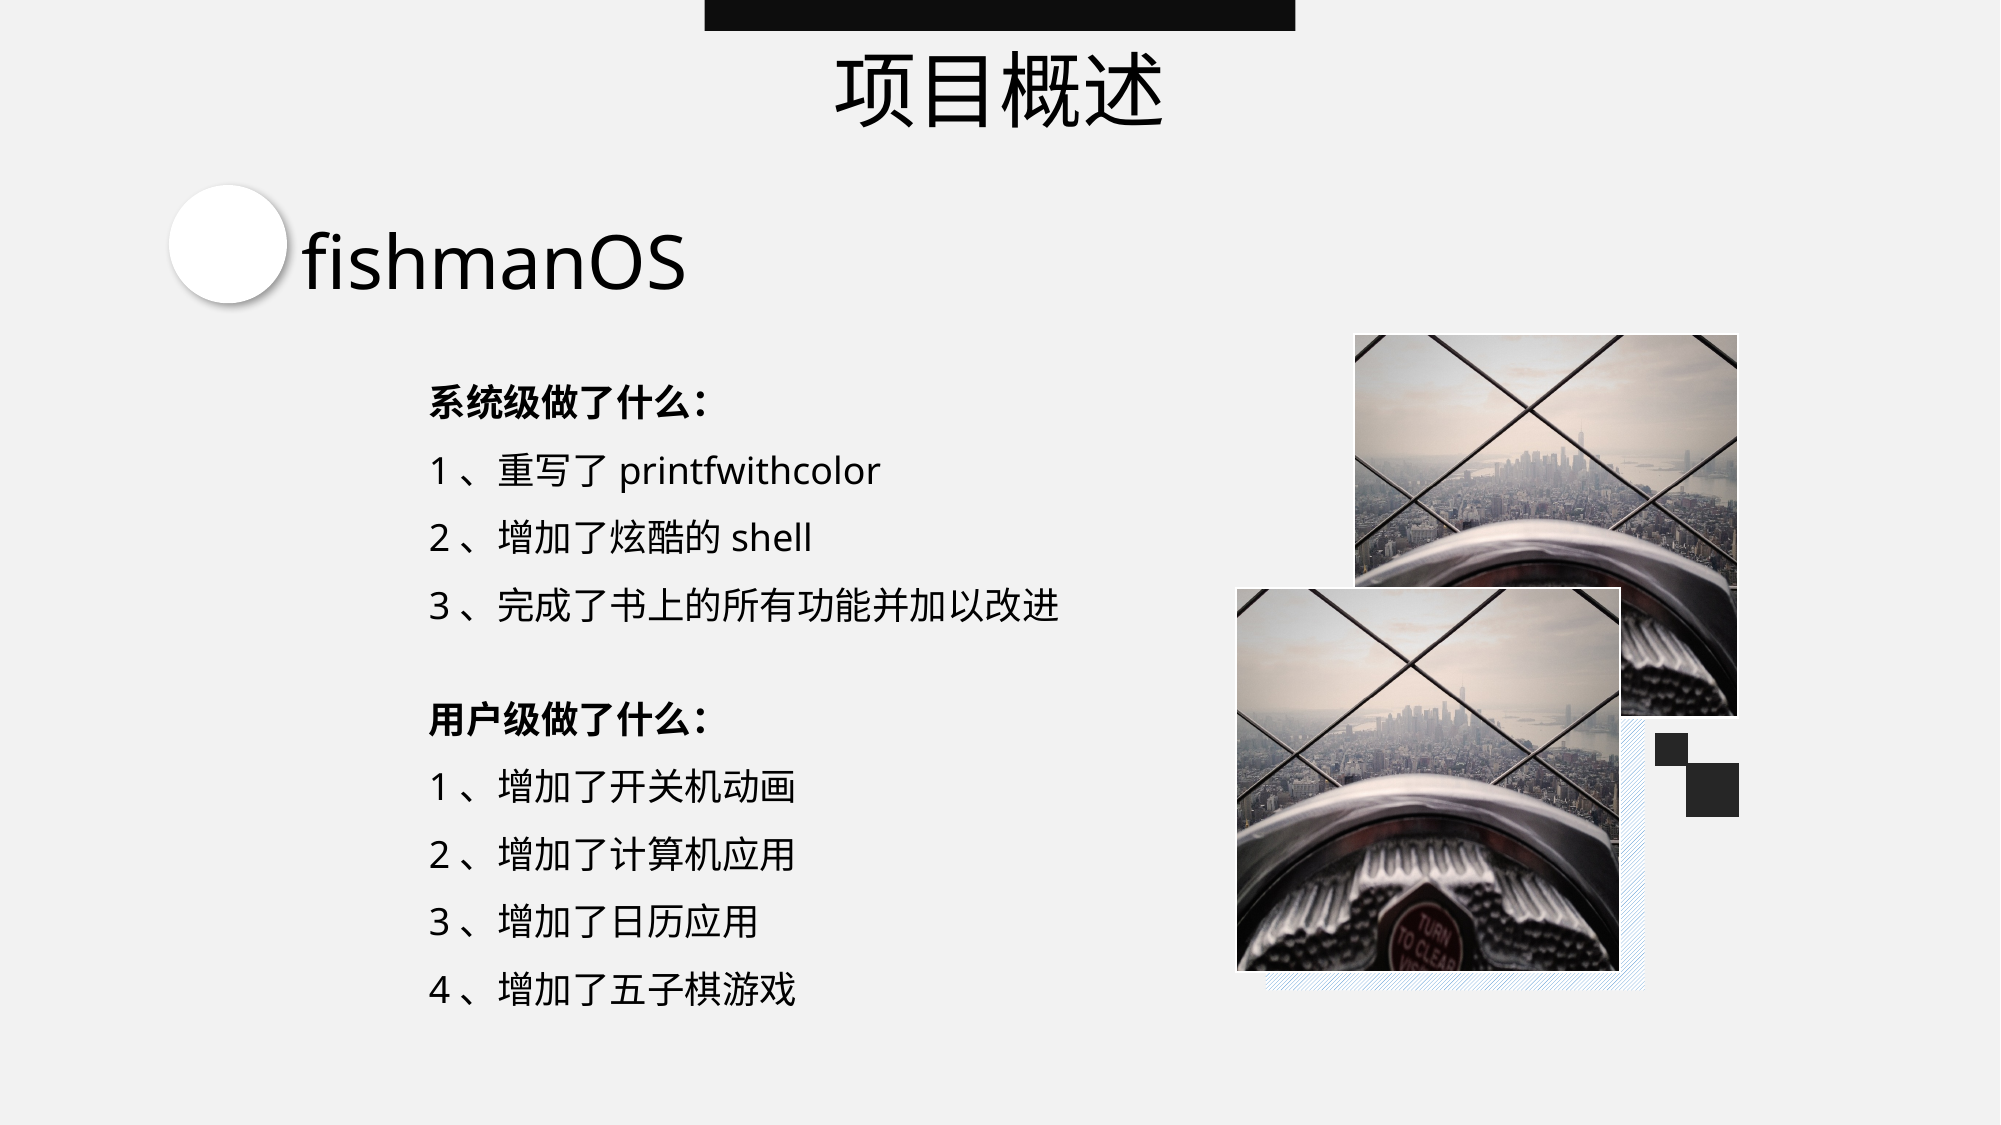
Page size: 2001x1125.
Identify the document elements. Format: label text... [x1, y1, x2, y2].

text_box [1330, 972, 1646, 991]
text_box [1236, 333, 1739, 972]
text_box 系统级做了什么： 1、重写了printfwithcolor 2、增加了炫酷的shell 3、完成了书上的所有功能并加以改进 [414, 349, 1236, 635]
text_box [167, 183, 287, 305]
text_box 用户级做了什么： 1、增加了开关机动画 2、增加了计算机应用 3、增加了日历应用 4、增加了五子棋游戏 [414, 665, 1330, 1018]
text_box [704, 0, 1296, 32]
text_box 项目概述 [818, 31, 1182, 146]
text_box fishmanOS [287, 207, 897, 312]
